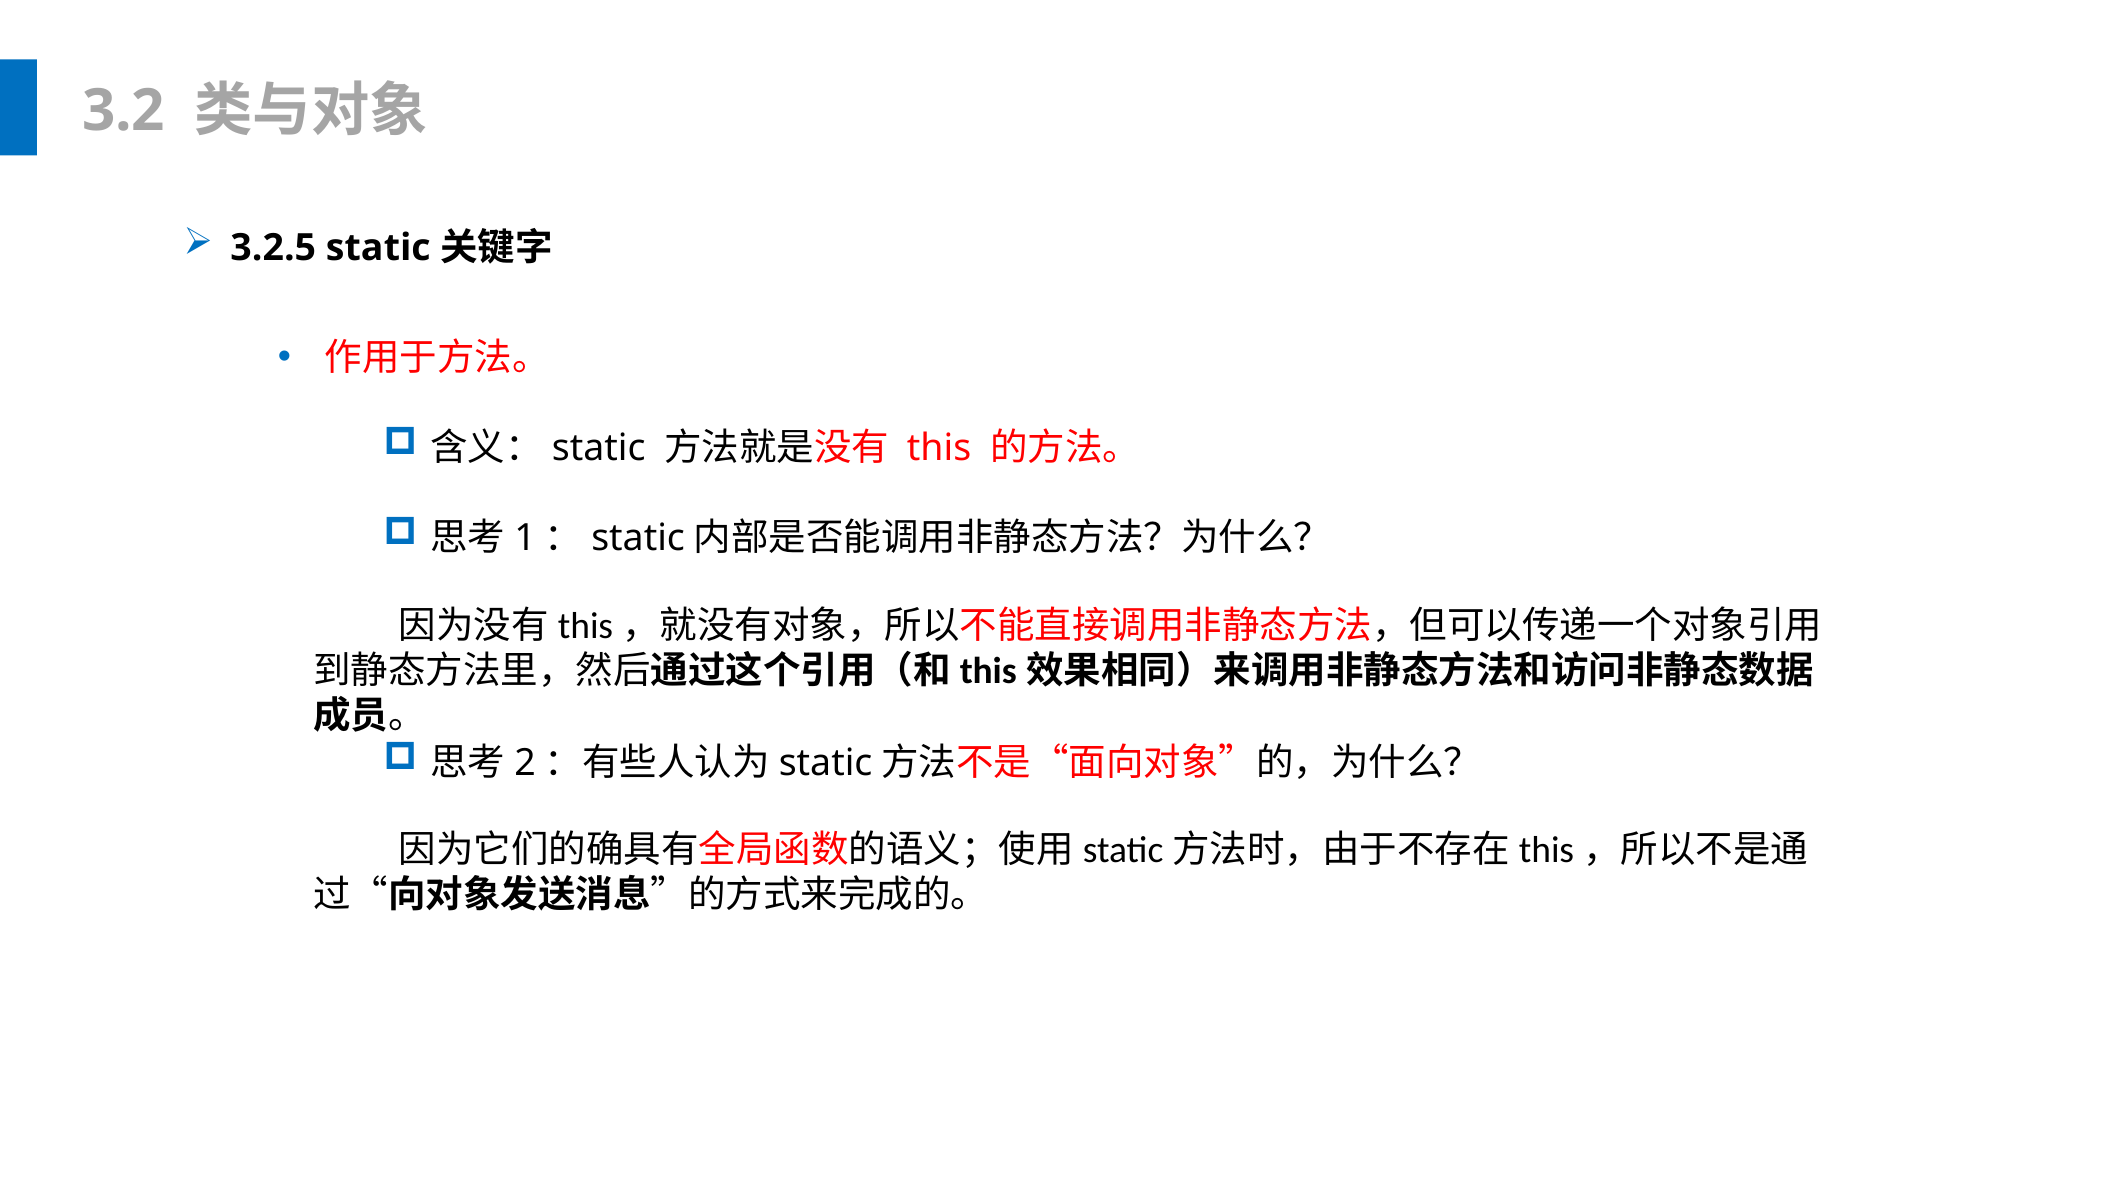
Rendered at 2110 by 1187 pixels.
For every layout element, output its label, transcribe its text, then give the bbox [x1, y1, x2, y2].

text_box 因为它们的确具有全局函数的语义；使用static方法时，由于不存在this，所以不是通过“向对象发送消息”的方式来完成的。 [298, 817, 1861, 923]
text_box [168, 215, 1906, 796]
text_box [0, 59, 443, 156]
